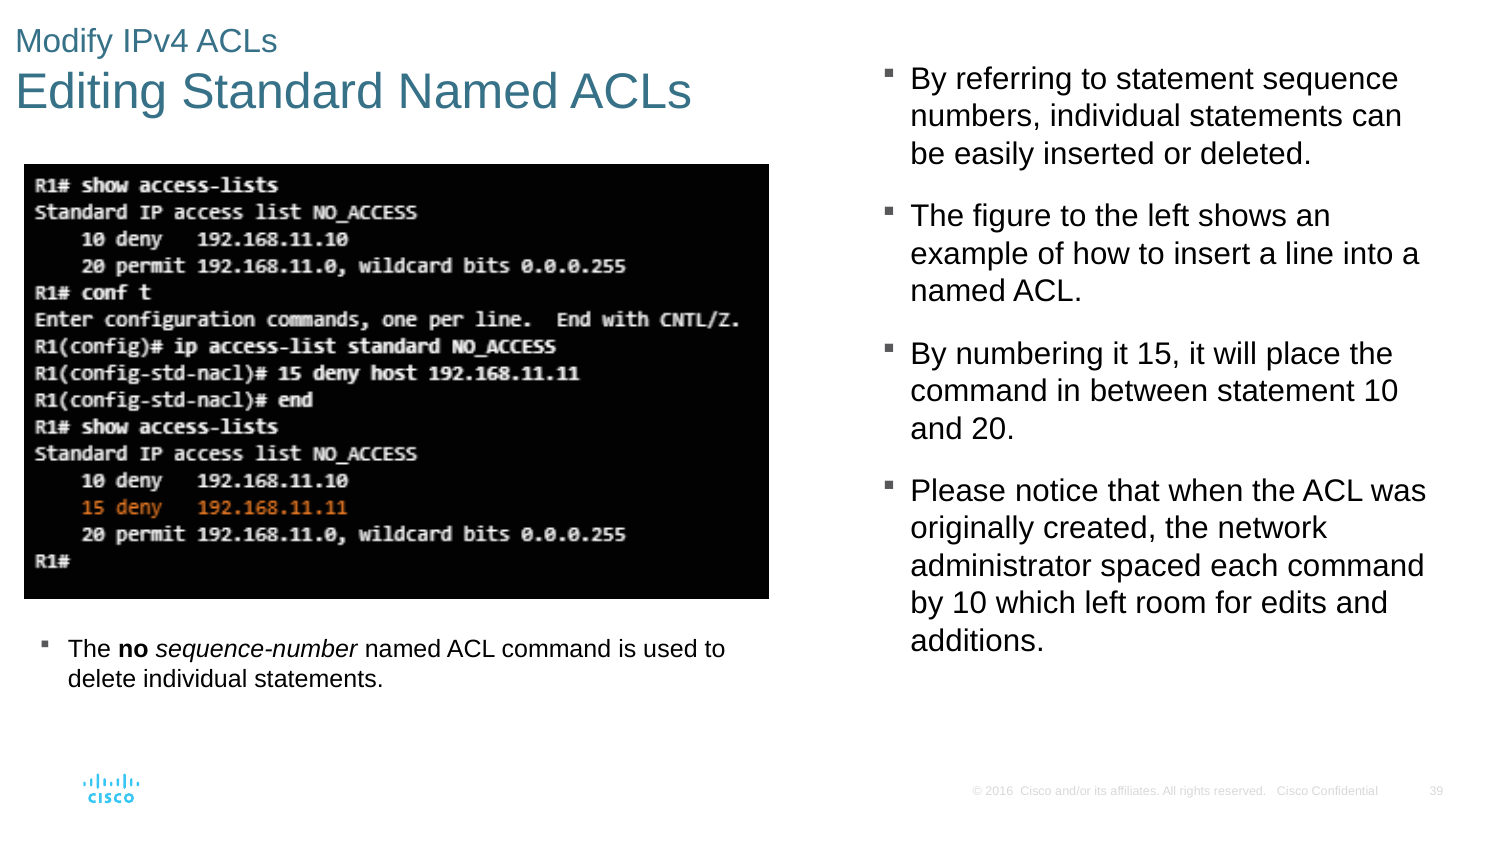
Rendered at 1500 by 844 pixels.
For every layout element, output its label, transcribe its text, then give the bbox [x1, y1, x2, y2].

title Modify IPv4 ACLs Editing Standard Named ACLs [0, 6, 840, 131]
picture [24, 164, 769, 599]
list By referring to statement sequence numbers, individual statements can be easily inserted or deleted. The figure to the left shows an example of how to insert a line into a named ACL. By numbering it 15, it will place the command in between statement 10 and 20. Please notice that when the ACL was originally created, the network administrator spaced each command by 10 which left room for edits and additions. [867, 50, 1447, 775]
text_box The no sequence-number named ACL command is used to delete individual statements. [24, 624, 769, 706]
